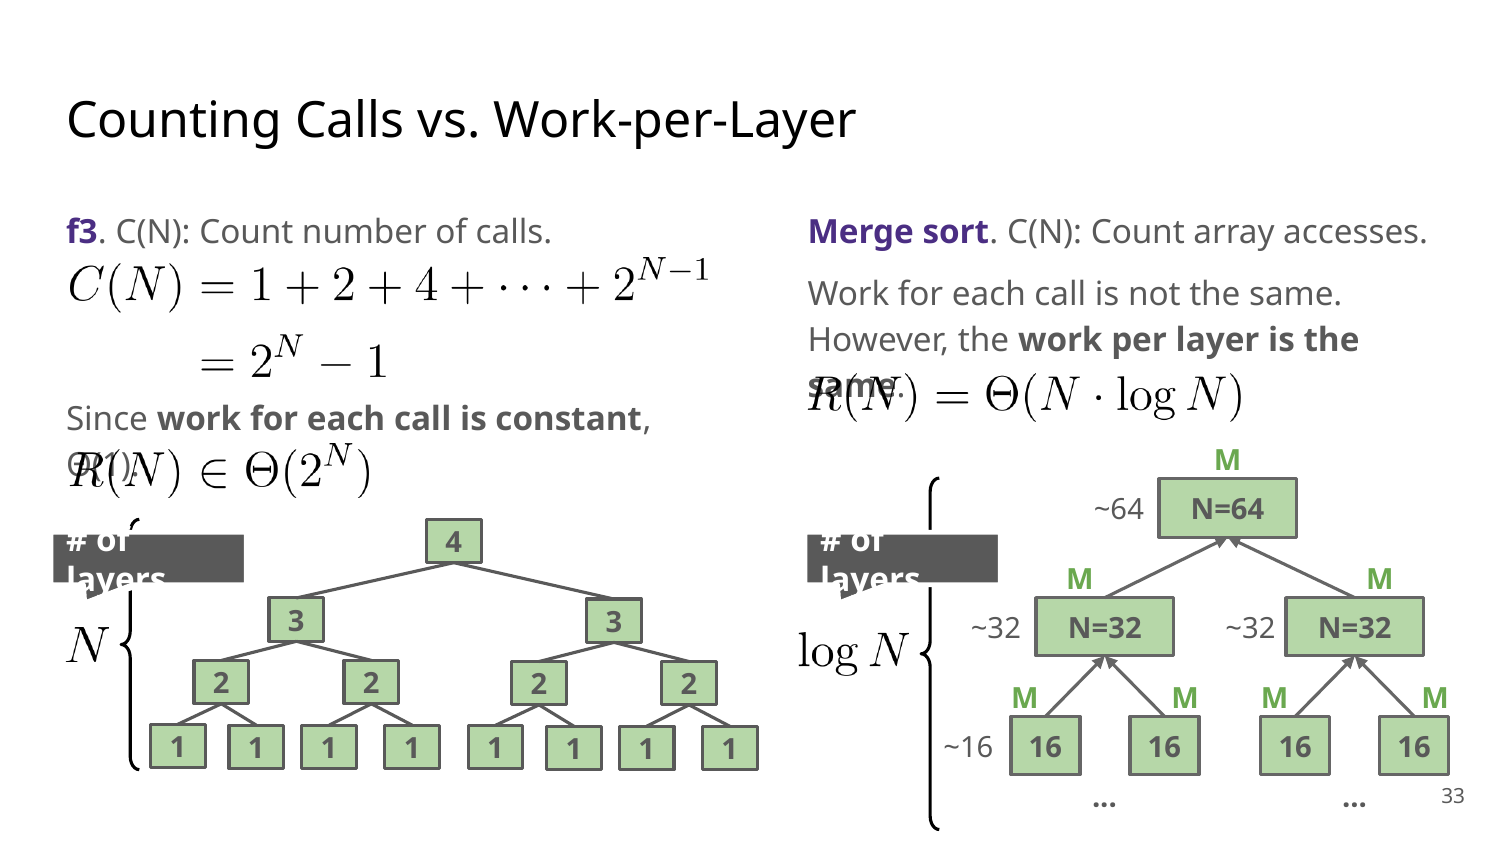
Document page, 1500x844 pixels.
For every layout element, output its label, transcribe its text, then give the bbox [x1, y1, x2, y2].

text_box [150, 519, 758, 770]
slide_number ‹#› [1389, 764, 1480, 830]
picture [804, 373, 1241, 422]
title Counting Calls vs. Work-per-Layer [51, 72, 1449, 167]
list Merge sort. C(N): Count array accesses. Work for each call is not the same. However, the work per layer is the same. [792, 189, 1449, 458]
picture [67, 443, 370, 498]
text_box ··· [969, 783, 1132, 833]
text_box [121, 585, 140, 770]
list f3. C(N): Count number of calls. Since work for each call is constant, Θ(1). [51, 189, 708, 440]
text_box [130, 519, 140, 532]
text_box [930, 783, 940, 830]
picture [67, 257, 708, 377]
picture [63, 626, 109, 662]
picture [797, 631, 909, 676]
text_box # of layers [805, 532, 915, 603]
text_box ··· [1219, 783, 1382, 833]
text_box # of layers [51, 532, 145, 603]
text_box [920, 439, 1450, 775]
